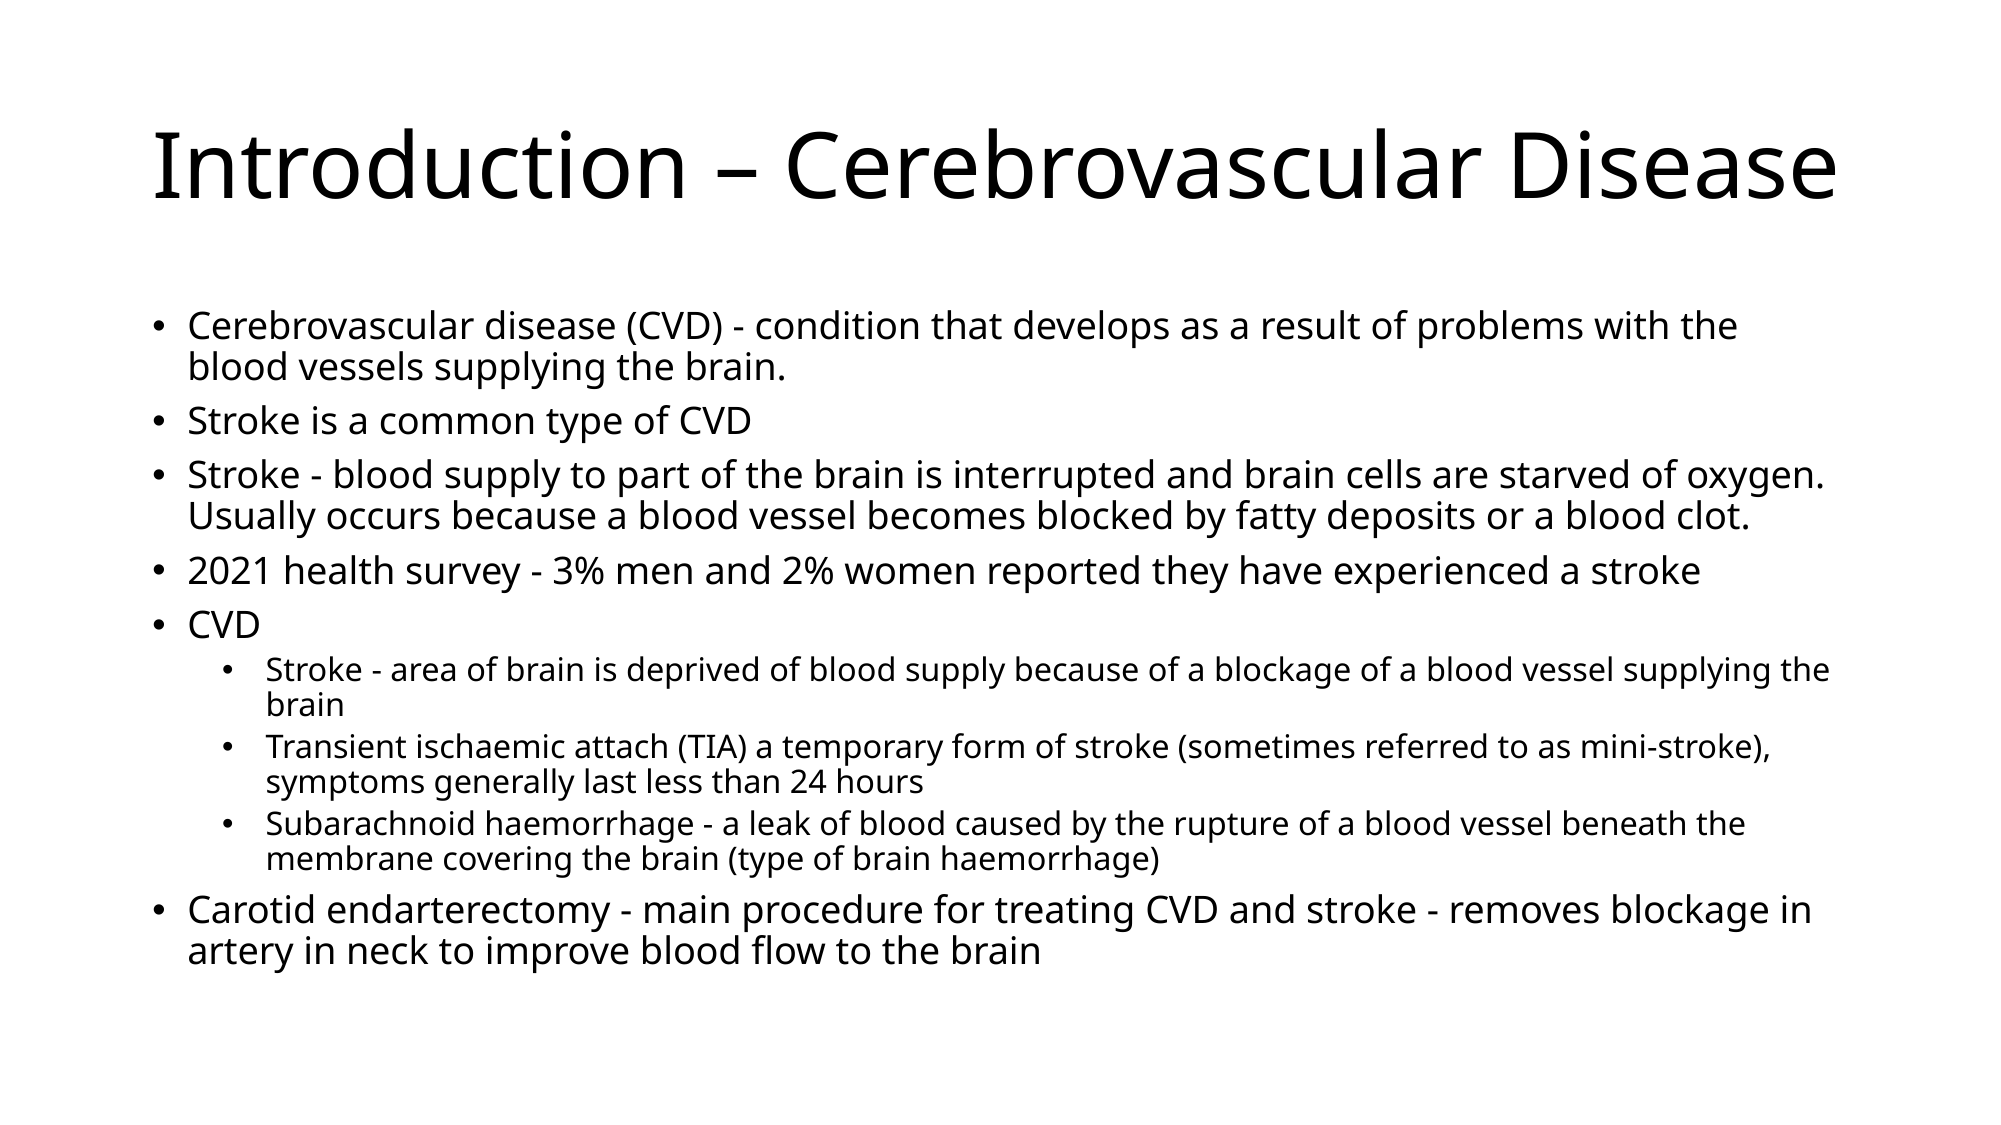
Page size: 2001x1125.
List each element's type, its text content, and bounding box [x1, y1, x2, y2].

title Introduction – Cerebrovascular Disease [137, 59, 1863, 278]
list Cerebrovascular disease (CVD) - condition that develops as a result of problems with the blood vessels supplying the brain. Stroke is a common type of CVD Stroke - blood supply to part of the brain is interrupted and brain cells are starved of oxygen. Usually occurs because a blood vessel becomes blocked by fatty deposits or a blood clot. 2021 health survey - 3% men and 2% women reported they have experienced a stroke CVD Stroke - area of brain is deprived of blood supply because of a blockage of a blood vessel supplying the brain Transient ischaemic attach (TIA) a temporary form of stroke (sometimes referred to as mini-stroke), symptoms generally last less than 24 hours Subarachnoid haemorrhage - a leak of blood caused by the rupture of a blood vessel beneath the membrane covering the brain (type of brain haemorrhage) Carotid endarterectomy - main procedure for treating CVD and stroke - removes blockage in artery in neck to improve blood flow to the brain [137, 299, 1863, 1014]
